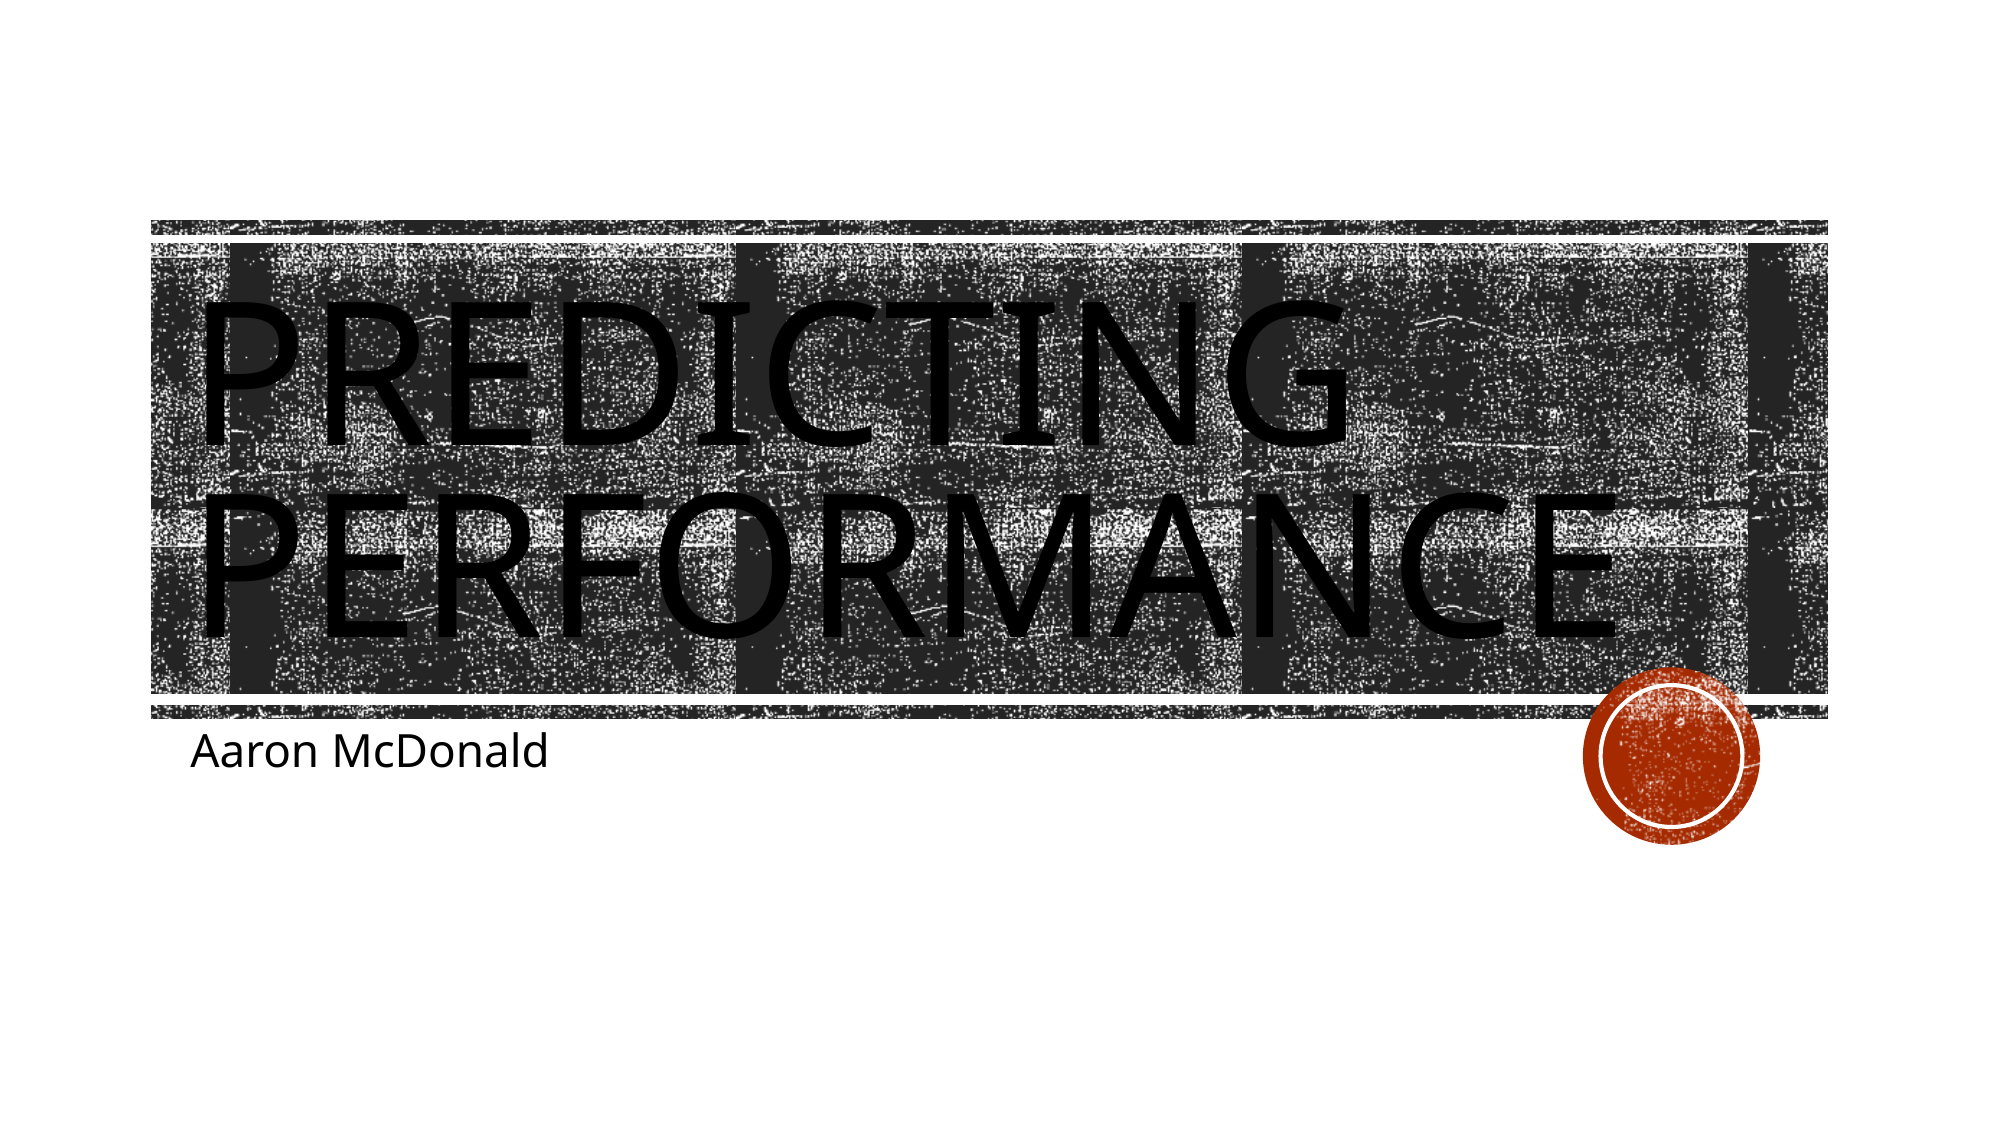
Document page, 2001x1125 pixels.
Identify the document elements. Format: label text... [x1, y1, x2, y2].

title Predicting Performance [172, 234, 1808, 733]
subtitle Aaron McDonald [175, 720, 1470, 896]
